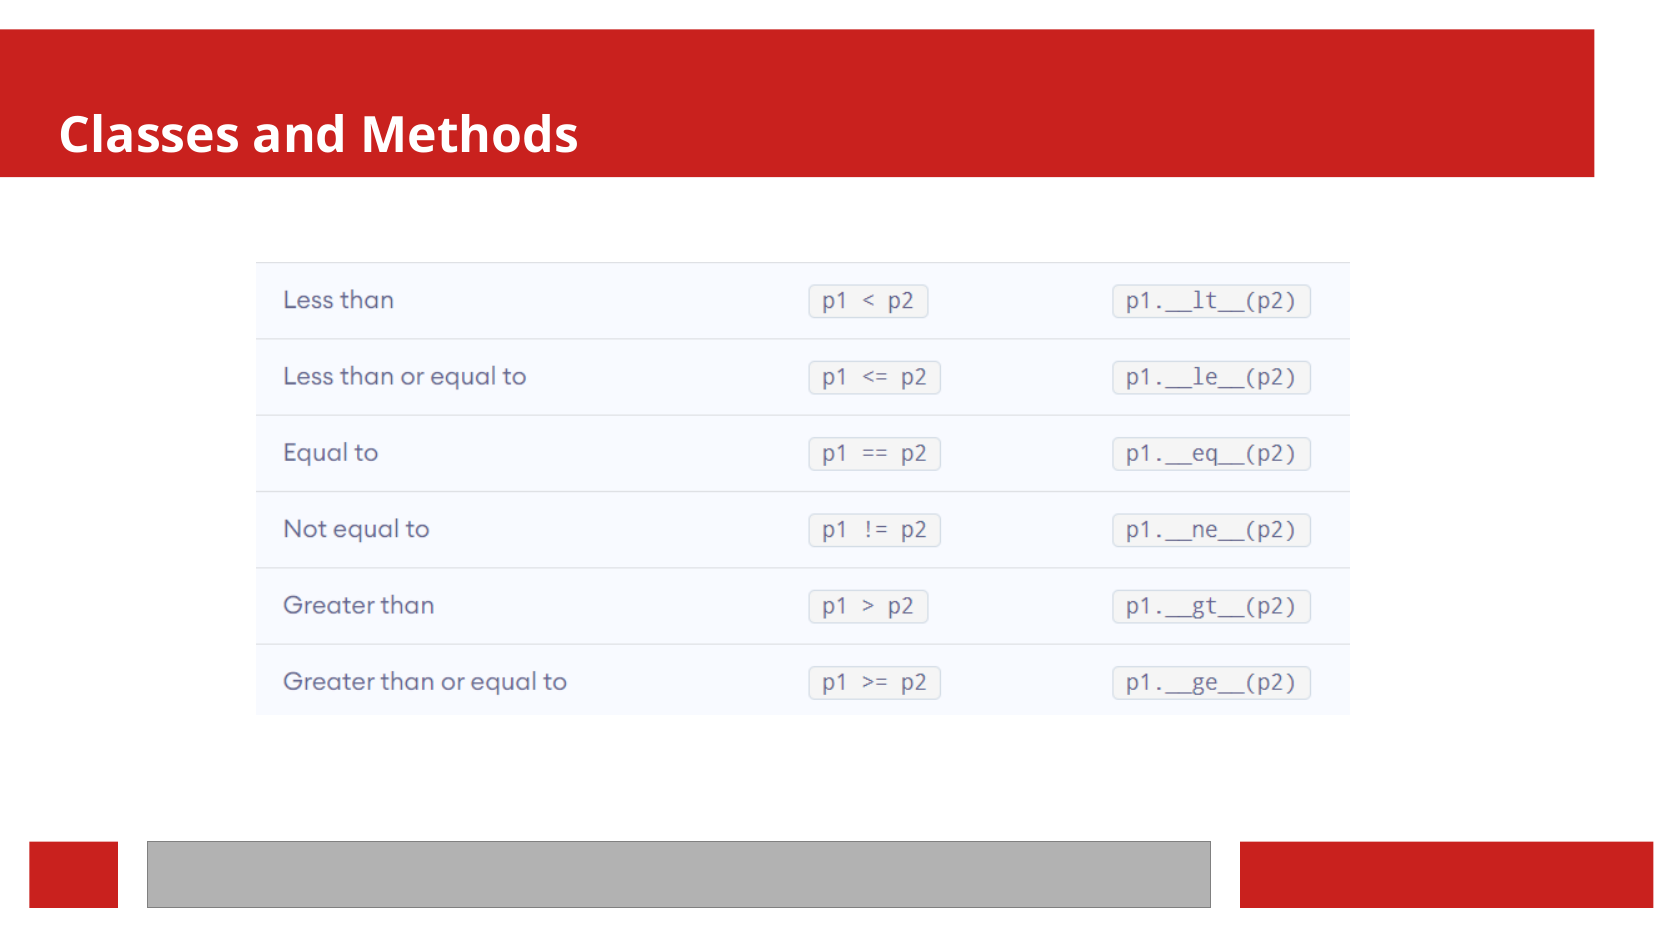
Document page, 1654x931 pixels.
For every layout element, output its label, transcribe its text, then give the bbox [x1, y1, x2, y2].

picture [255, 262, 1351, 716]
text_box Classes and Methods [58, 44, 1595, 163]
